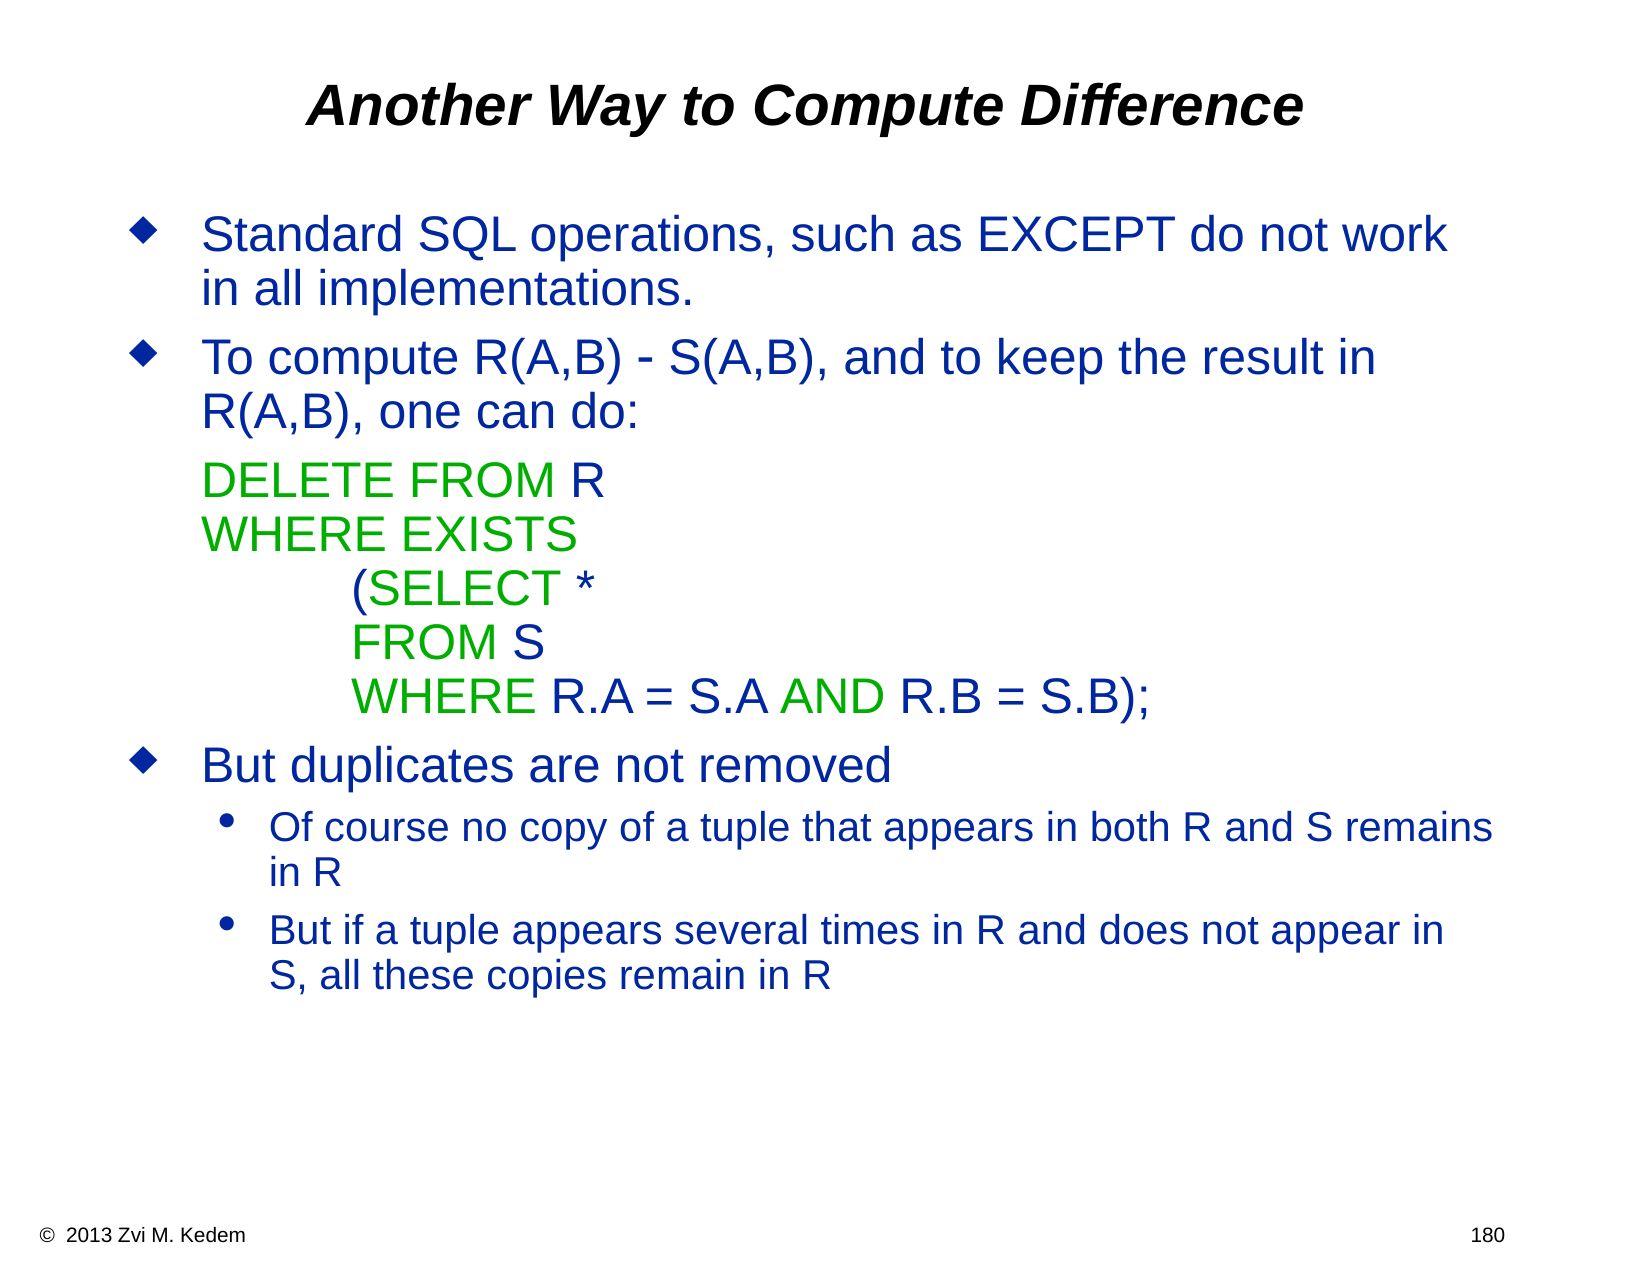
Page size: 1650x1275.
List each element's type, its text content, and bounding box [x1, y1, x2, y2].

title Another Way to Compute Difference [111, 36, 1501, 176]
list Standard SQL operations, such as EXCEPT do not work in all implementations. To compute R(A,B)  S(A,B), and to keep the result in R(A,B), one can do: DELETE FROM R WHERE EXISTS (SELECT * FROM S WHERE R.A = S.A AND R.B = S.B); But duplicates are not removed Of course no copy of a tuple that appears in both R and S remains in R But if a tuple appears several times in R and does not appear in S, all these copies remain in R [111, 199, 1513, 1201]
